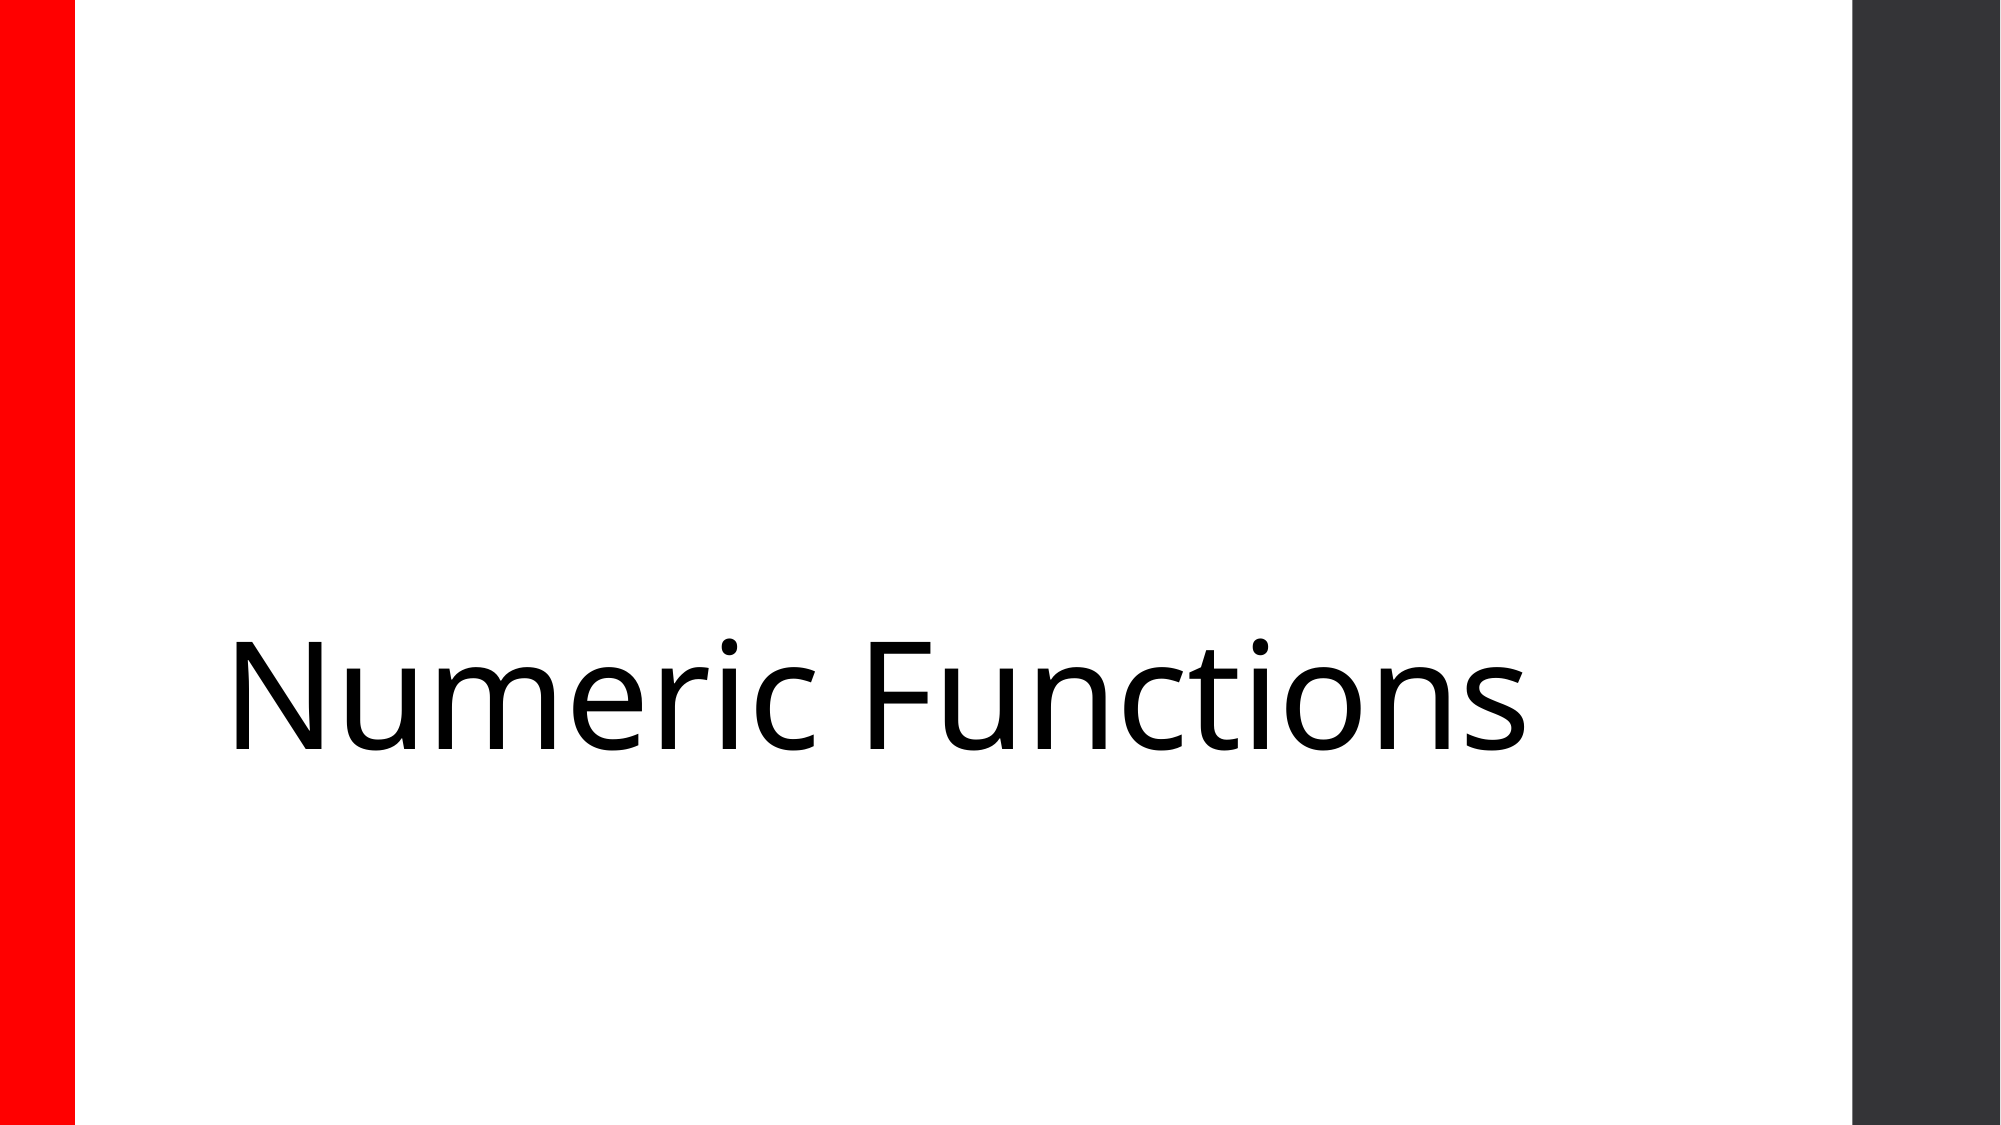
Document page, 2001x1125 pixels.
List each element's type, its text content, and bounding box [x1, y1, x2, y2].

title Numeric Functions [206, 124, 1752, 788]
